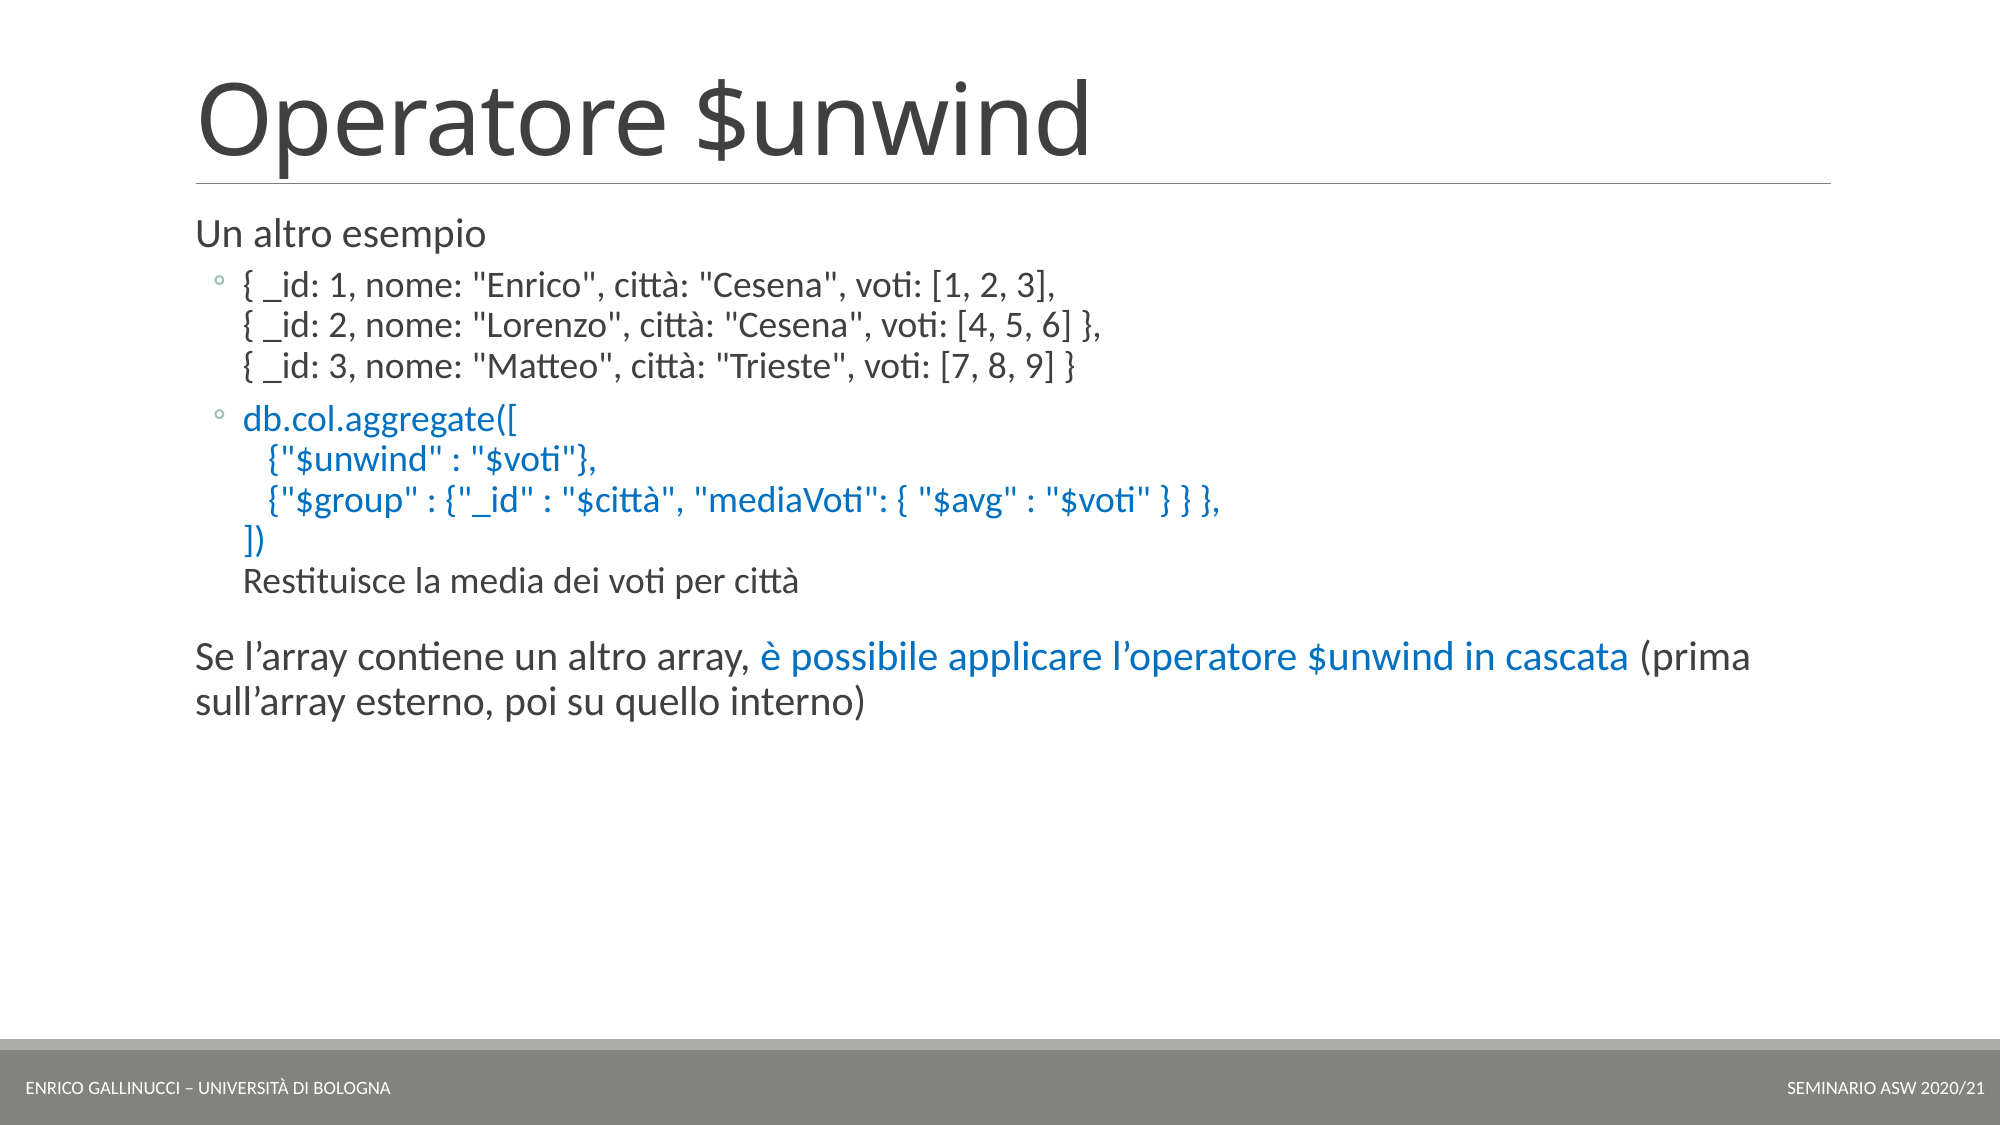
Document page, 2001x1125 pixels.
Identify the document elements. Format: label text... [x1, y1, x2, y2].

title Operatore $unwind [180, 59, 1830, 184]
list Un altro esempio { _id: 1, nome: "Enrico", città: "Cesena", voti: [1, 2, 3], { _id: 2, nome: "Lorenzo", città: "Cesena", voti: [4, 5, 6] }, { _id: 3, nome: "Matteo", città: "Trieste", voti: [7, 8, 9] } db.col.aggregate([ {"$unwind" : "$voti"}, {"$group" : {"_id" : "$città", "mediaVoti": { "$avg" : "$voti" } } }, ]) Restituisce la media dei voti per città Se l’array contiene un altro array, è possibile applicare l’operatore $unwind in cascata (prima sull’array esterno, poi su quello interno) [180, 204, 1830, 963]
